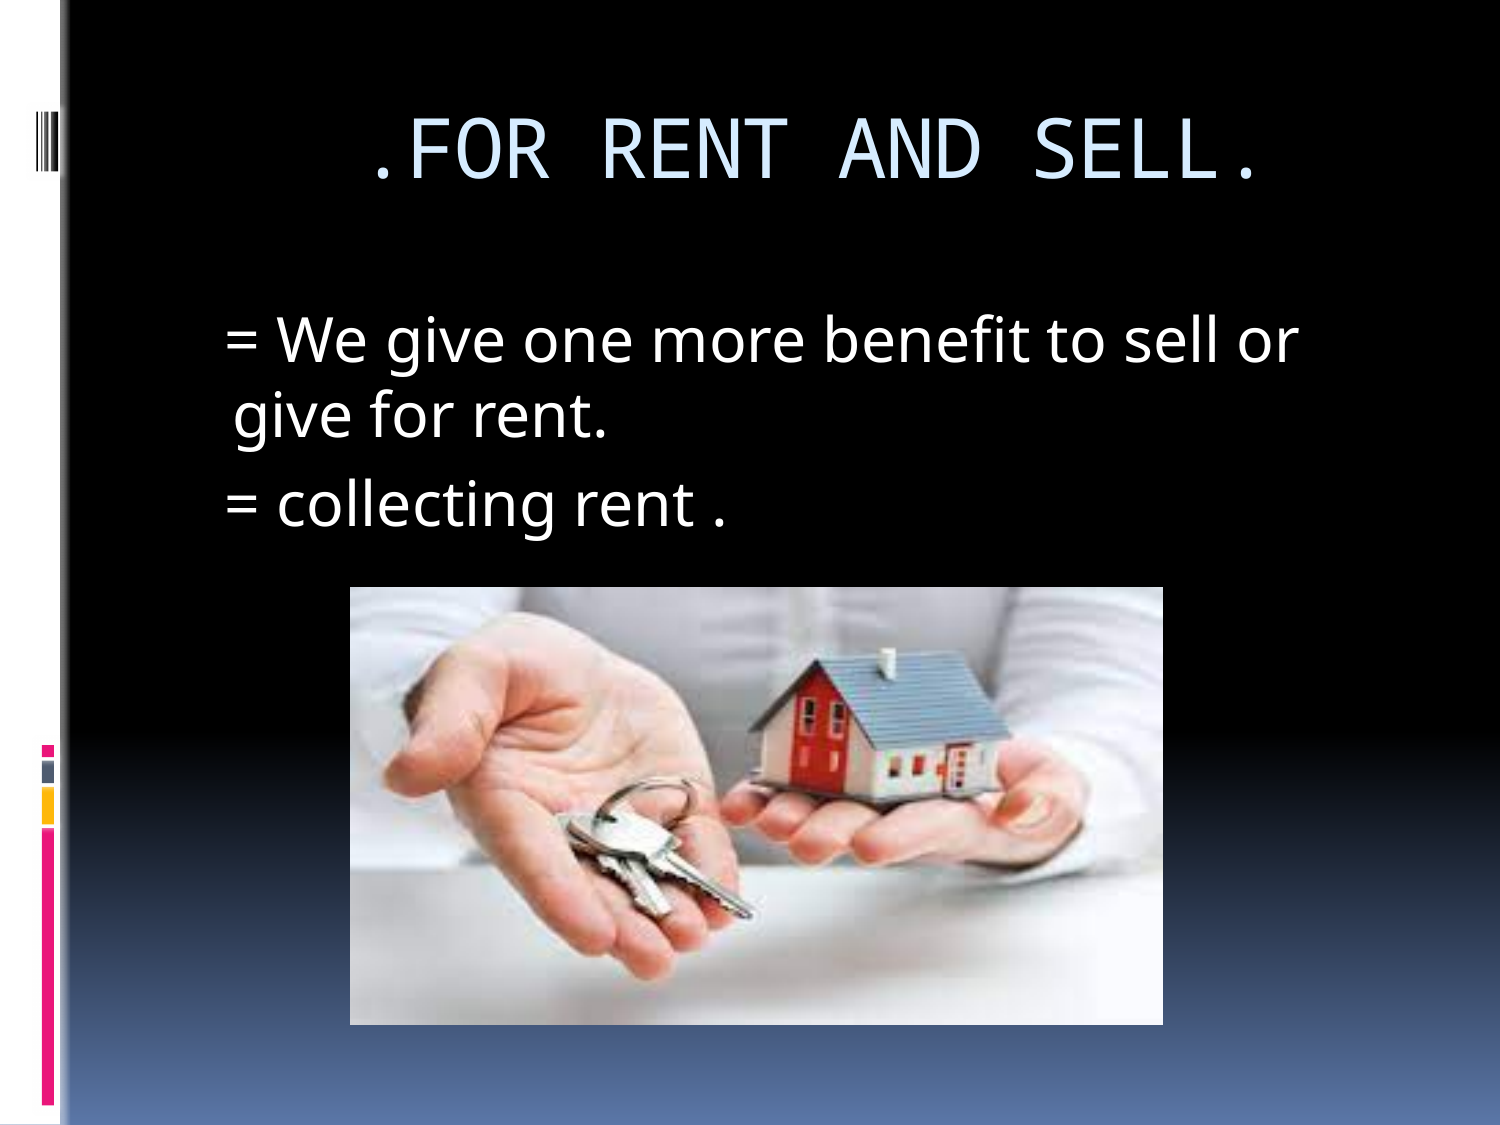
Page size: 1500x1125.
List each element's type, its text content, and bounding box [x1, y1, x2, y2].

picture [349, 586, 1163, 1026]
title .FOR RENT AND SELL. [150, 87, 1425, 238]
list = We give one more benefit to sell or give for rent. = collecting rent . [150, 292, 1425, 1043]
